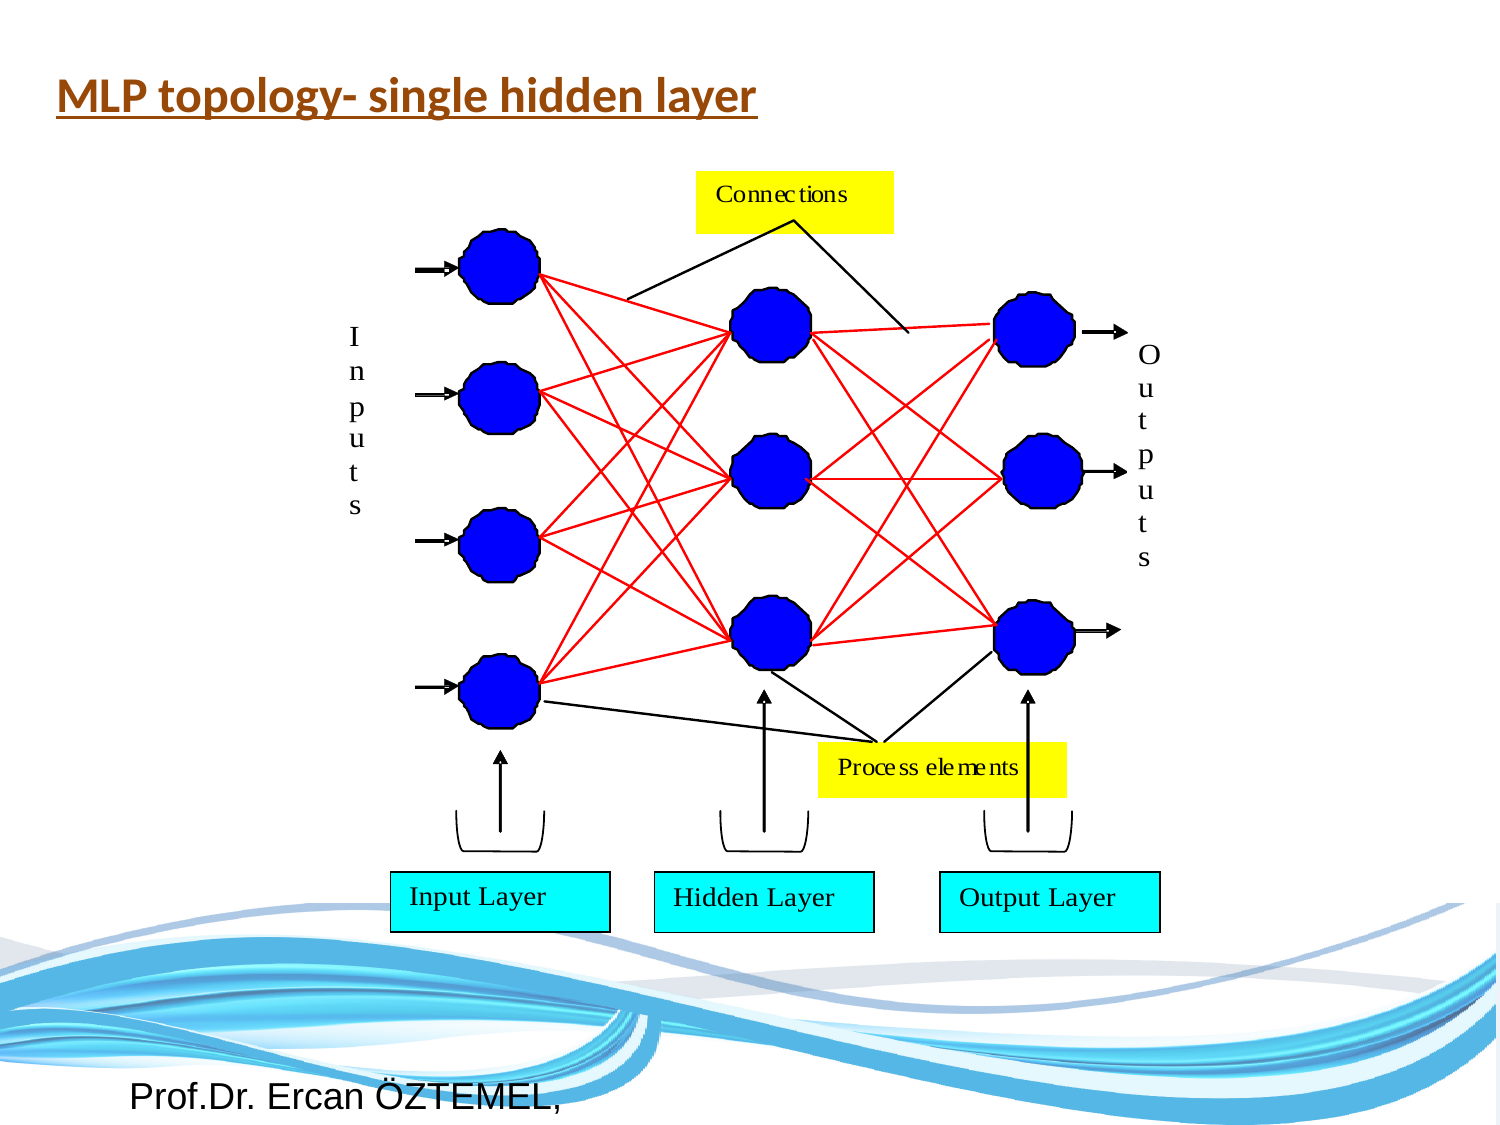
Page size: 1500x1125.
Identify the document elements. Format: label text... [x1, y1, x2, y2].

picture [0, 903, 1500, 1125]
title MLP topology- single hidden layer [41, 42, 1221, 143]
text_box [324, 143, 1247, 953]
